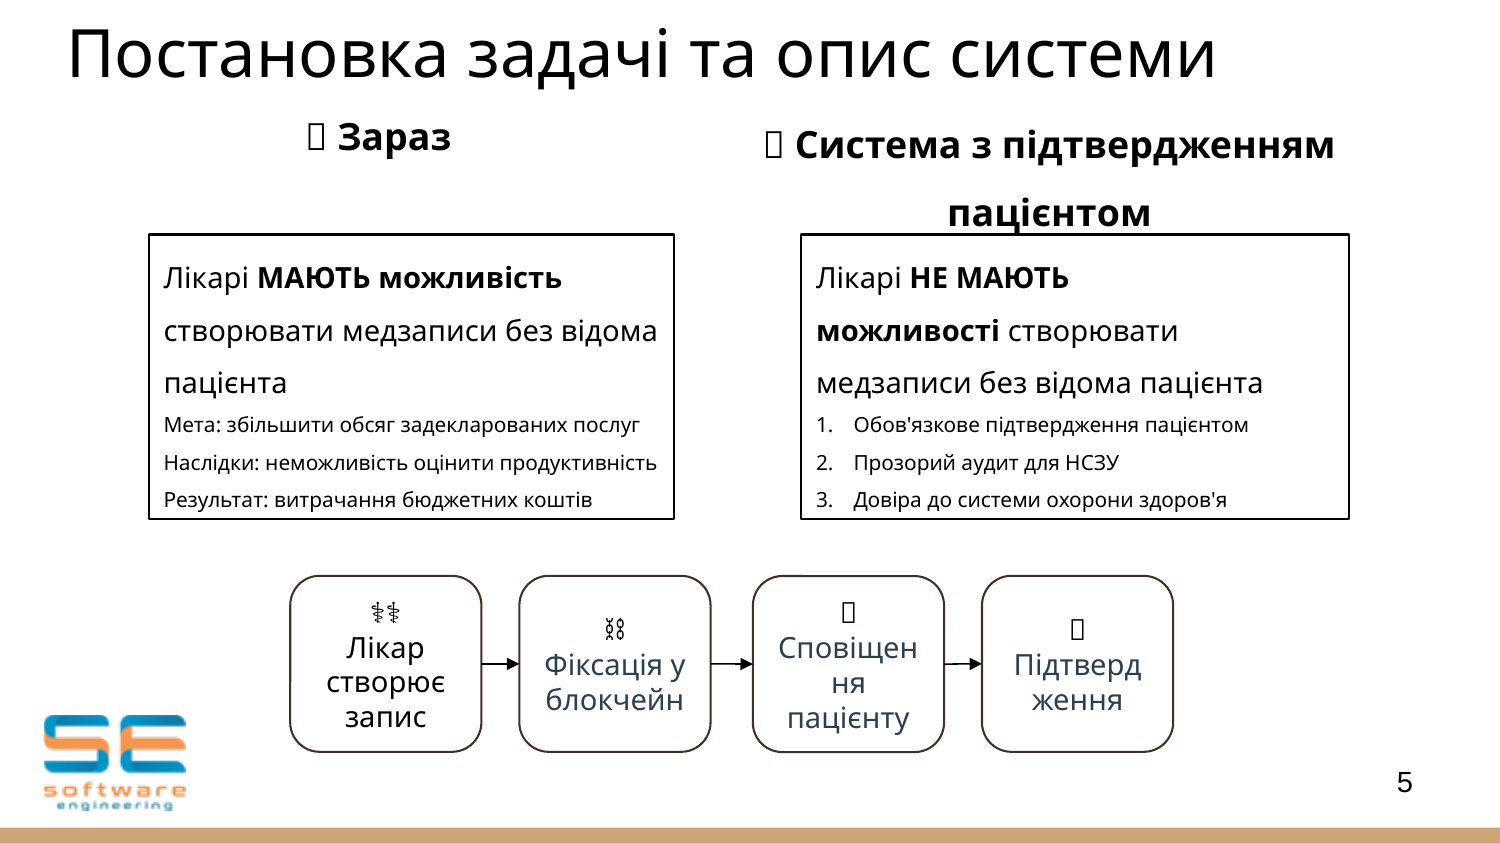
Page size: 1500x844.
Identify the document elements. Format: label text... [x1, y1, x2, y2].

text_box ⛓️ Фіксація у блокчейн [517, 573, 713, 754]
text_box Лікарі НЕ МАЮТЬ можливості створювати медзаписи без відома пацієнта Обов'язкове підтвердження пацієнтом Прозорий аудит для НСЗУ Довіра до системи охорони здоров'я [801, 242, 1349, 519]
text_box ❌ Зараз [290, 105, 484, 166]
text_box Лікарі МАЮТЬ можливість створювати медзаписи без відома пацієнта Мета: збільшити обсяг задекларованих послуг Наслідки: неможливість оцінити продуктивність Результат: витрачання бюджетних коштів [148, 234, 675, 519]
text_box 👨‍⚕️ Лікар створює запис [288, 573, 484, 754]
text_box ✅ Система з підтвердженням пацієнтом [674, 91, 1425, 242]
title Постановка задачі та опис системи [51, 0, 1449, 106]
picture [43, 714, 186, 811]
text_box 📱 Сповіщення пацієнту [750, 573, 947, 755]
text_box ✅ Підтвердження [979, 573, 1176, 754]
text_box 5 [1382, 755, 1500, 806]
